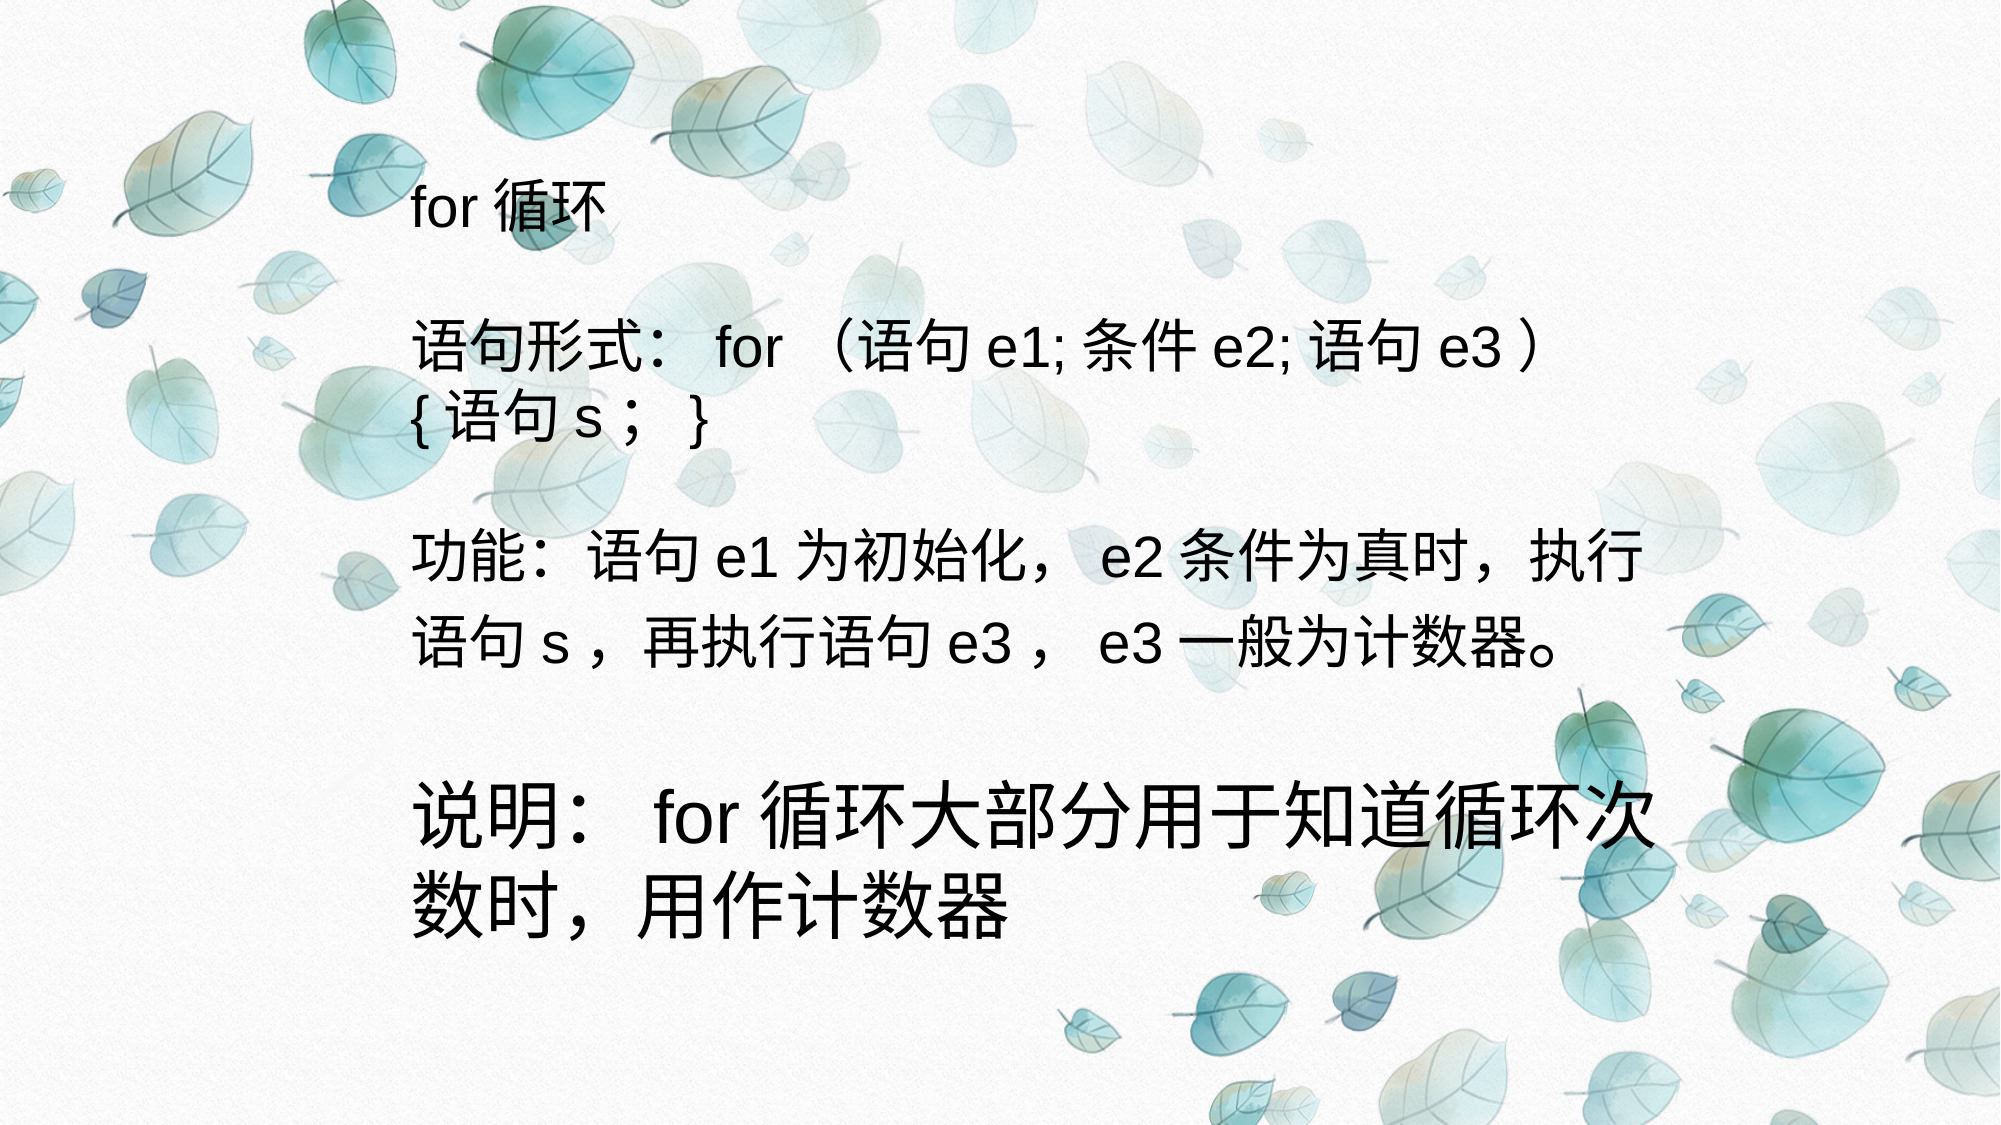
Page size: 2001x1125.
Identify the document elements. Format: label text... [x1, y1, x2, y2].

picture [0, 0, 2001, 1125]
text_box for循环 语句形式：for（语句e1;条件e2;语句e3） {语句s；} 功能：语句e1为初始化，e2条件为真时，执行语句s，再执行语句e3，e3一般为计数器。 说明：for循环大部分用于知道循环次数时，用作计数器 [395, 161, 1715, 957]
